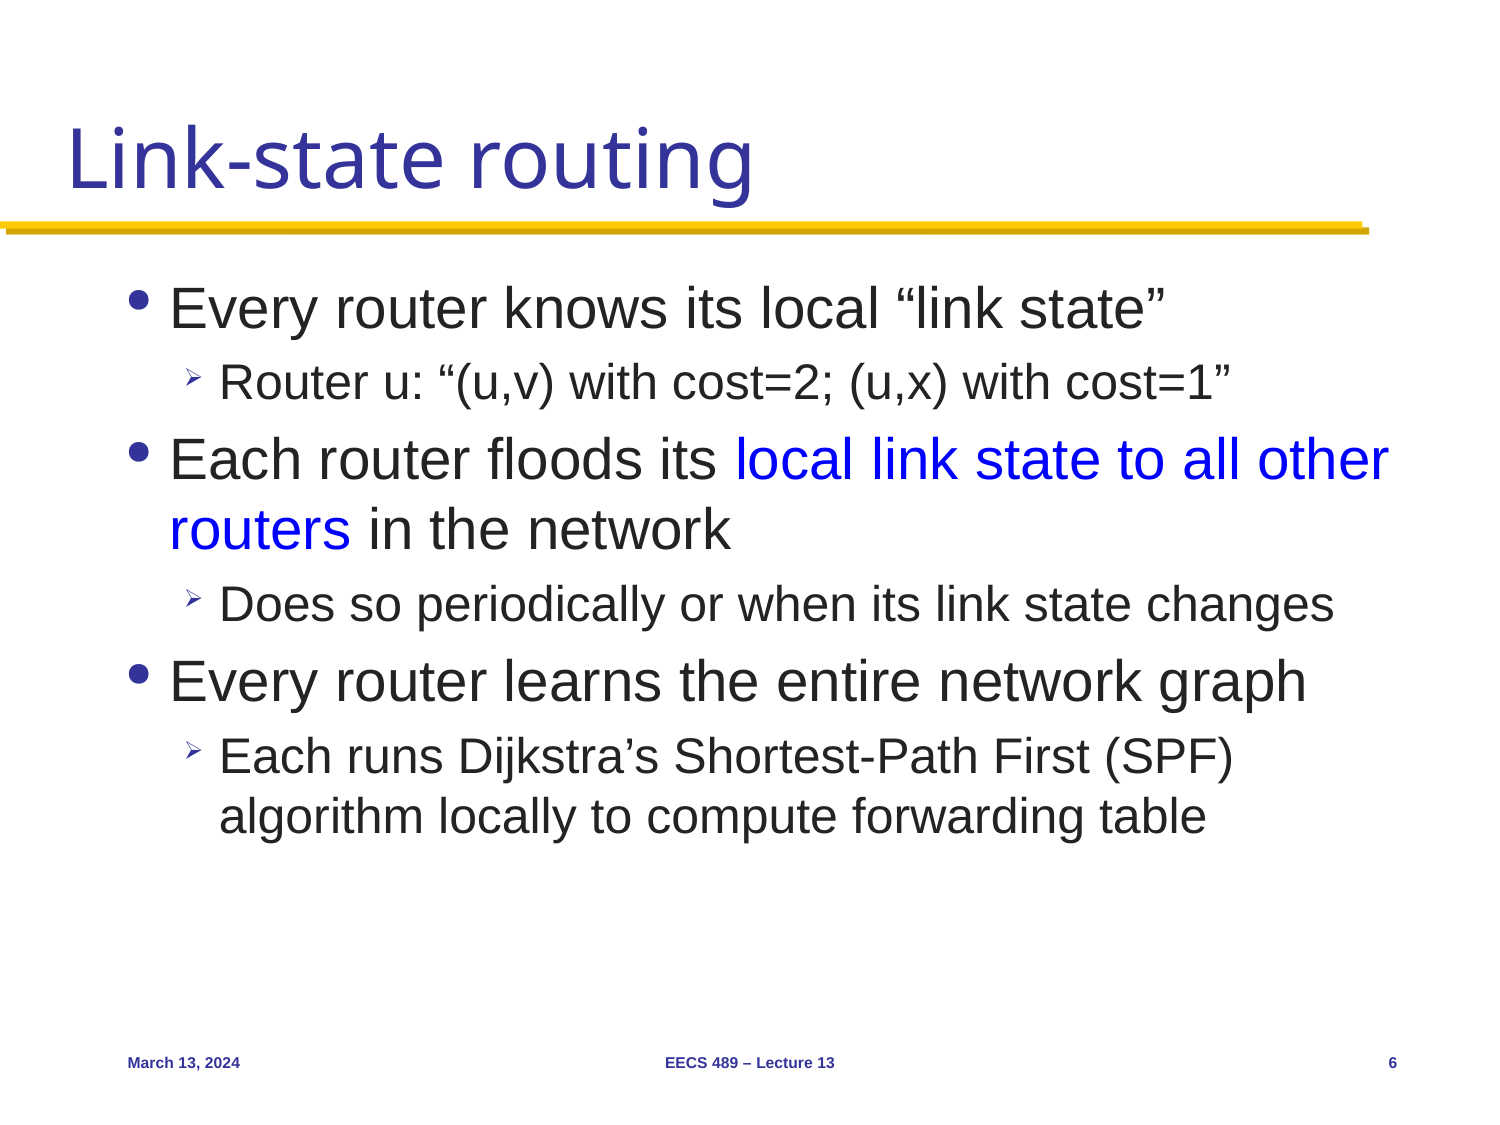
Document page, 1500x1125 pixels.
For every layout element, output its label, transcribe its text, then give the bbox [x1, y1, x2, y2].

footer EECS 489 – Lecture 13 [512, 1024, 988, 1101]
title Link-state routing [49, 24, 1451, 213]
slide_number 6 [1312, 1024, 1413, 1101]
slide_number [112, 1024, 426, 1101]
list Every router knows its local “link state” Router u: “(u,v) with cost=2; (u,x) with cost=1” Each router floods its local link state to all other routers in the network Does so periodically or when its link state changes Every router learns the entire network graph Each runs Dijkstra’s Shortest-Path First (SPF) algorithm locally to compute forwarding table [112, 262, 1413, 988]
